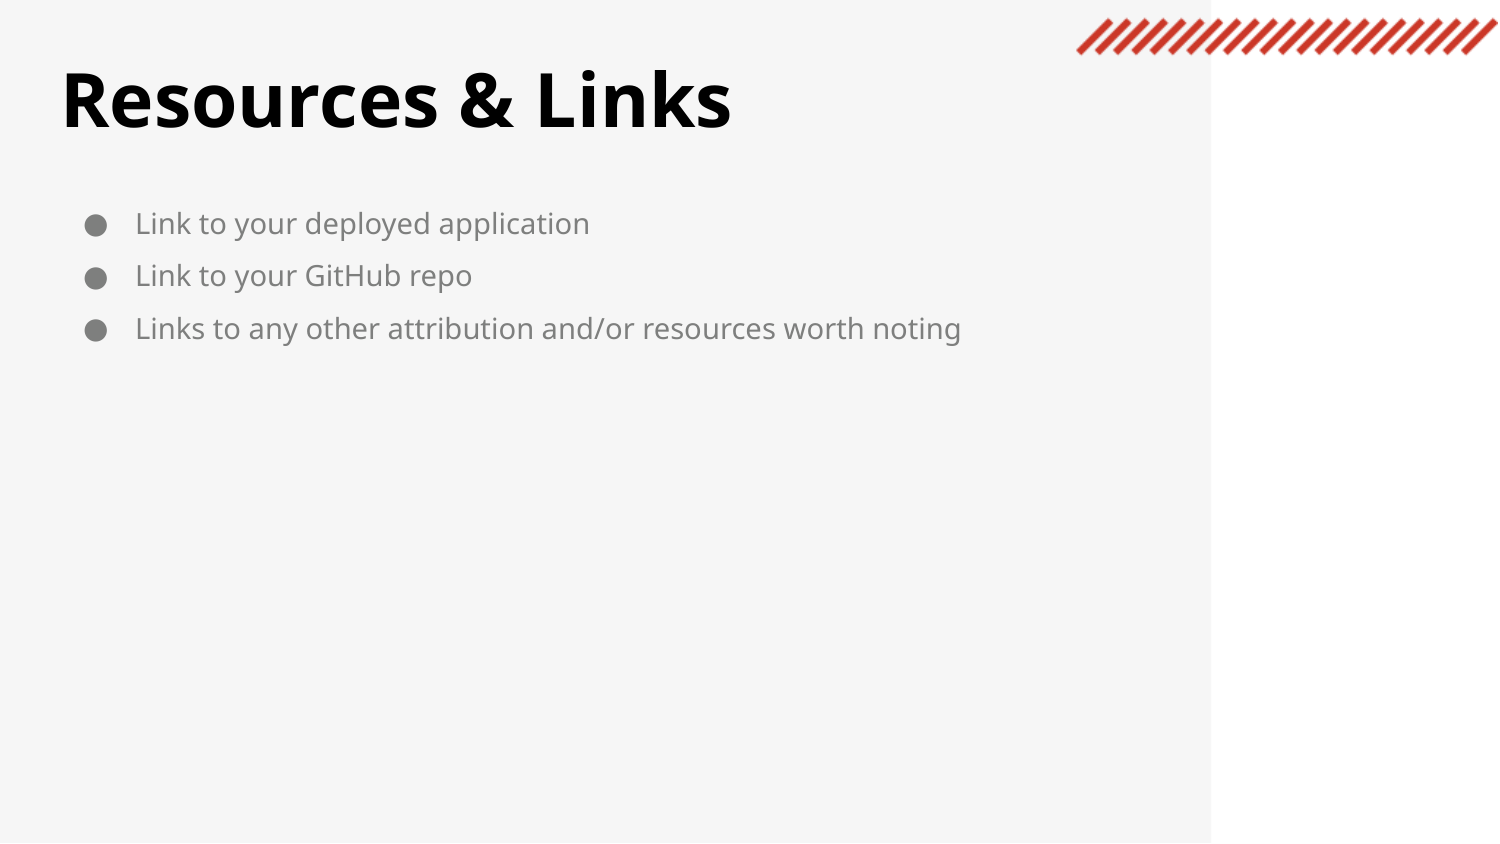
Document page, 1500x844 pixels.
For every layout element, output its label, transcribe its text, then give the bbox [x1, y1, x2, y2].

text_box Resources & Links [57, 49, 1328, 146]
text_box Link to your deployed application Link to your GitHub repo Links to any other attribution and/or resources worth noting [57, 184, 1108, 660]
picture [0, 0, 1498, 843]
